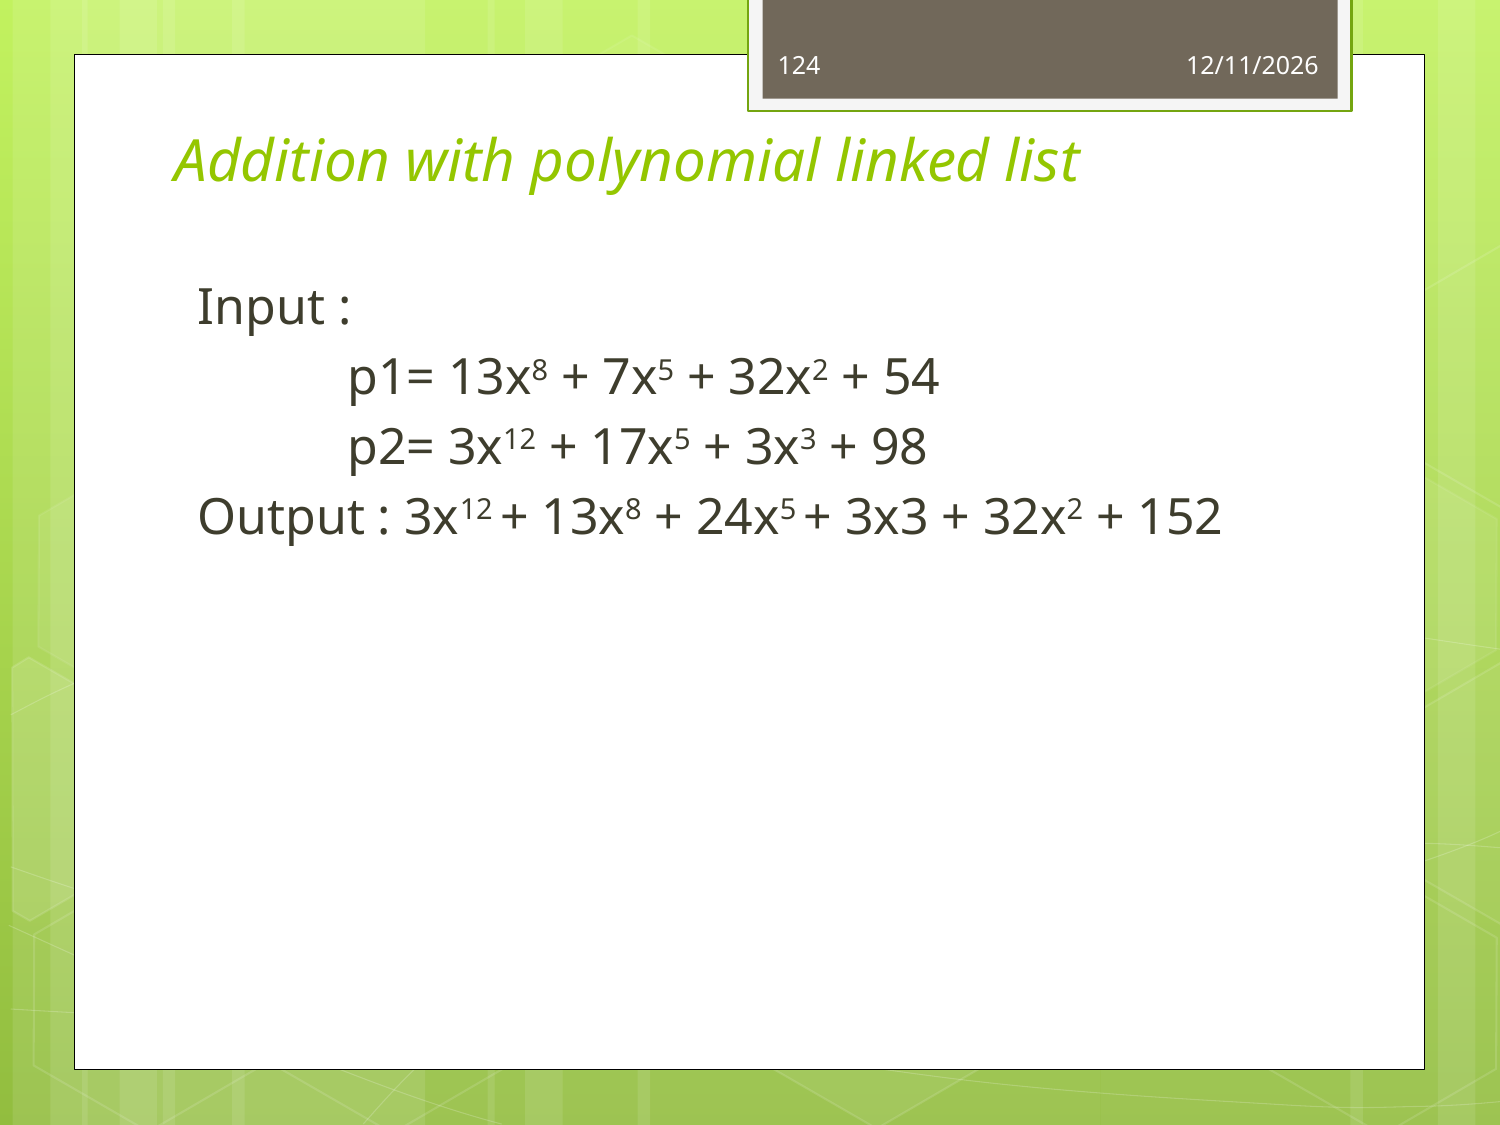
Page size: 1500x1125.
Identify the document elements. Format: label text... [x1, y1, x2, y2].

slide_number 124 [762, 36, 982, 97]
title Addition with polynomial linked list [159, 113, 1312, 201]
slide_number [983, 36, 1334, 97]
list Input : p1= 13x8 + 7x5 + 32x2 + 54 p2= 3x12 + 17x5 + 3x3 + 98 Output : 3x12 + 13x8 + 24x5 + 3x3 + 32x2 + 152 [171, 267, 1283, 957]
